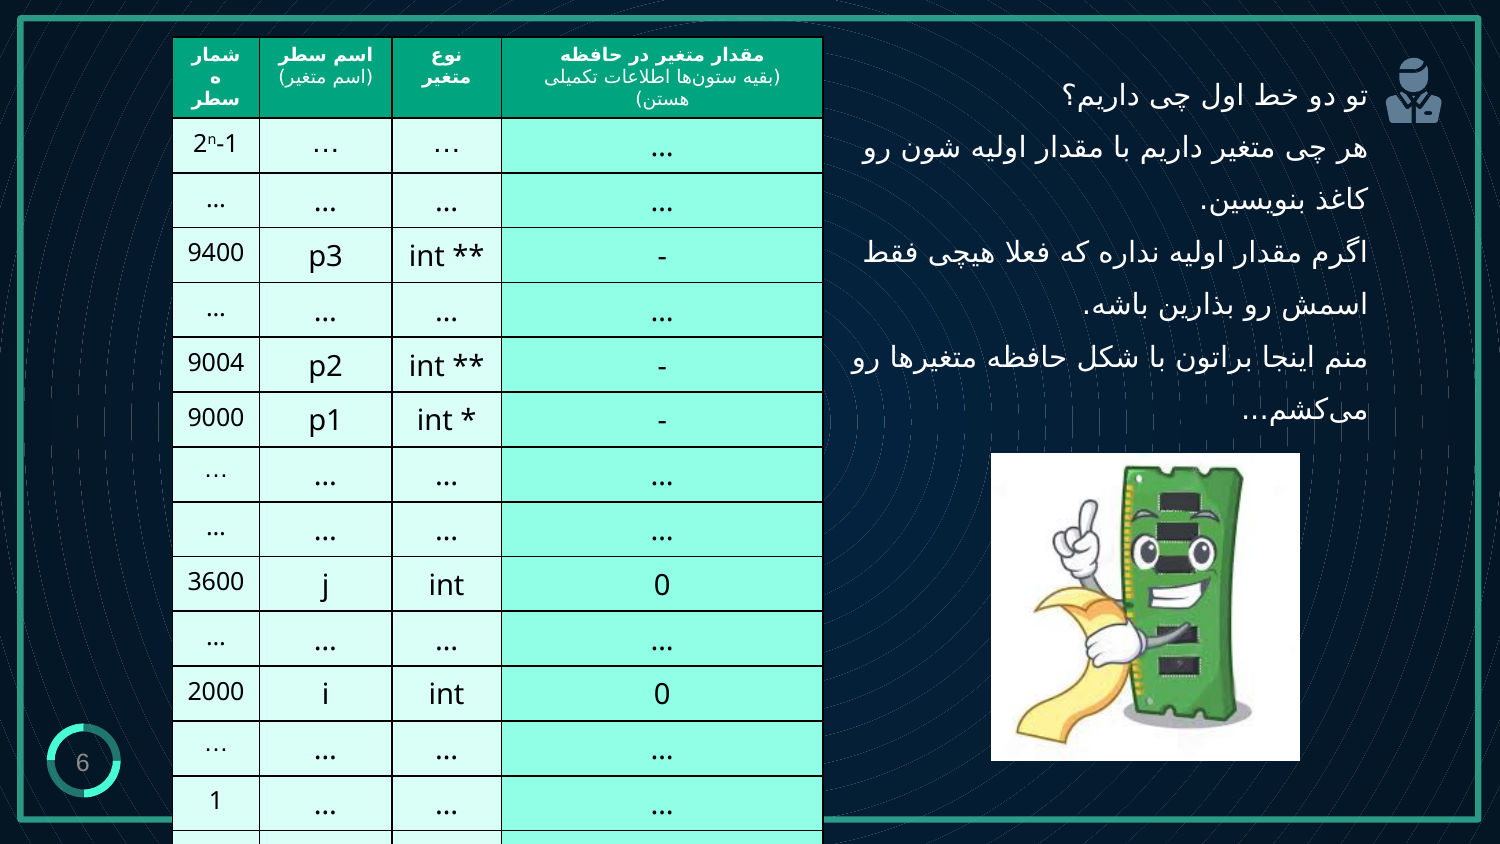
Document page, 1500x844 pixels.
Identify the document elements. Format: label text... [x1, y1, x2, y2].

table_cell - [502, 393, 822, 446]
table_cell p1 [260, 393, 391, 446]
table_cell … [393, 119, 501, 172]
table_cell … [260, 612, 391, 665]
table_cell … [393, 722, 501, 775]
table_cell … [173, 448, 259, 501]
table_cell … [502, 174, 822, 227]
table_cell … [260, 722, 391, 775]
table_cell … [173, 174, 259, 227]
table_cell p2 [260, 338, 391, 391]
table_header نوع متغیر [393, 38, 501, 117]
table_cell … [393, 777, 501, 830]
table_cell … [173, 722, 259, 775]
table_header شماره سطر [173, 38, 259, 117]
table_cell p3 [260, 228, 391, 282]
table_header اسم سطر ‌(اسم متغیر) [260, 38, 391, 117]
table_cell … [260, 119, 391, 172]
table_cell … [502, 283, 822, 336]
table_cell … [502, 722, 822, 775]
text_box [1384, 57, 1443, 124]
table_cell … [502, 831, 822, 844]
table_cell … [393, 503, 501, 556]
table_cell … [502, 612, 822, 665]
table_cell 0 [502, 667, 822, 720]
slide_number 6 [51, 732, 115, 790]
table_cell 9400 [173, 228, 259, 282]
table_cell … [260, 777, 391, 830]
table_cell - [502, 228, 822, 282]
table_cell … [502, 777, 822, 830]
table_cell int [393, 667, 501, 720]
table_cell j [260, 557, 391, 610]
table_cell 0 [173, 831, 259, 844]
table_cell 9004 [173, 338, 259, 391]
table_cell 2000 [173, 667, 259, 720]
table_cell … [502, 119, 822, 172]
table_cell int ** [393, 228, 501, 282]
table_cell … [393, 448, 501, 501]
table_cell … [173, 283, 259, 336]
table_cell … [502, 503, 822, 556]
table_cell … [393, 174, 501, 227]
table_cell … [393, 612, 501, 665]
table_cell int ** [393, 338, 501, 391]
table_cell i [260, 667, 391, 720]
title تو دو خط اول چی داریم؟ هر چی متغیر داریم با مقدار اولیه شون رو کاغذ بنویسین. اگرم مقدار اولیه نداره که فعلا هیچی فقط اسمش رو بذارین باشه. منم اینجا براتون با شکل حافظه متغیرها رو می‌کشم... [824, 184, 1384, 300]
table_cell … [173, 503, 259, 556]
table_cell 2n-1 [173, 119, 259, 172]
table_cell … [260, 174, 391, 227]
table_cell 1 [173, 777, 259, 830]
table_cell … [260, 283, 391, 336]
table_cell 0 [502, 557, 822, 610]
picture [991, 453, 1300, 762]
table_cell … [260, 503, 391, 556]
table_cell … [260, 831, 391, 844]
table_cell int [393, 557, 501, 610]
table_cell - [502, 338, 822, 391]
table_cell 9000 [173, 393, 259, 446]
table_cell 3600 [173, 557, 259, 610]
table_cell … [502, 448, 822, 501]
table_header مقدار متغیر در حافظه (بقیه ستون‌ها اطلاعات تکمیلی هستن) [502, 38, 822, 117]
table_cell … [393, 283, 501, 336]
table_cell … [173, 612, 259, 665]
table_cell … [393, 831, 501, 844]
table_cell … [260, 448, 391, 501]
table_cell int * [393, 393, 501, 446]
